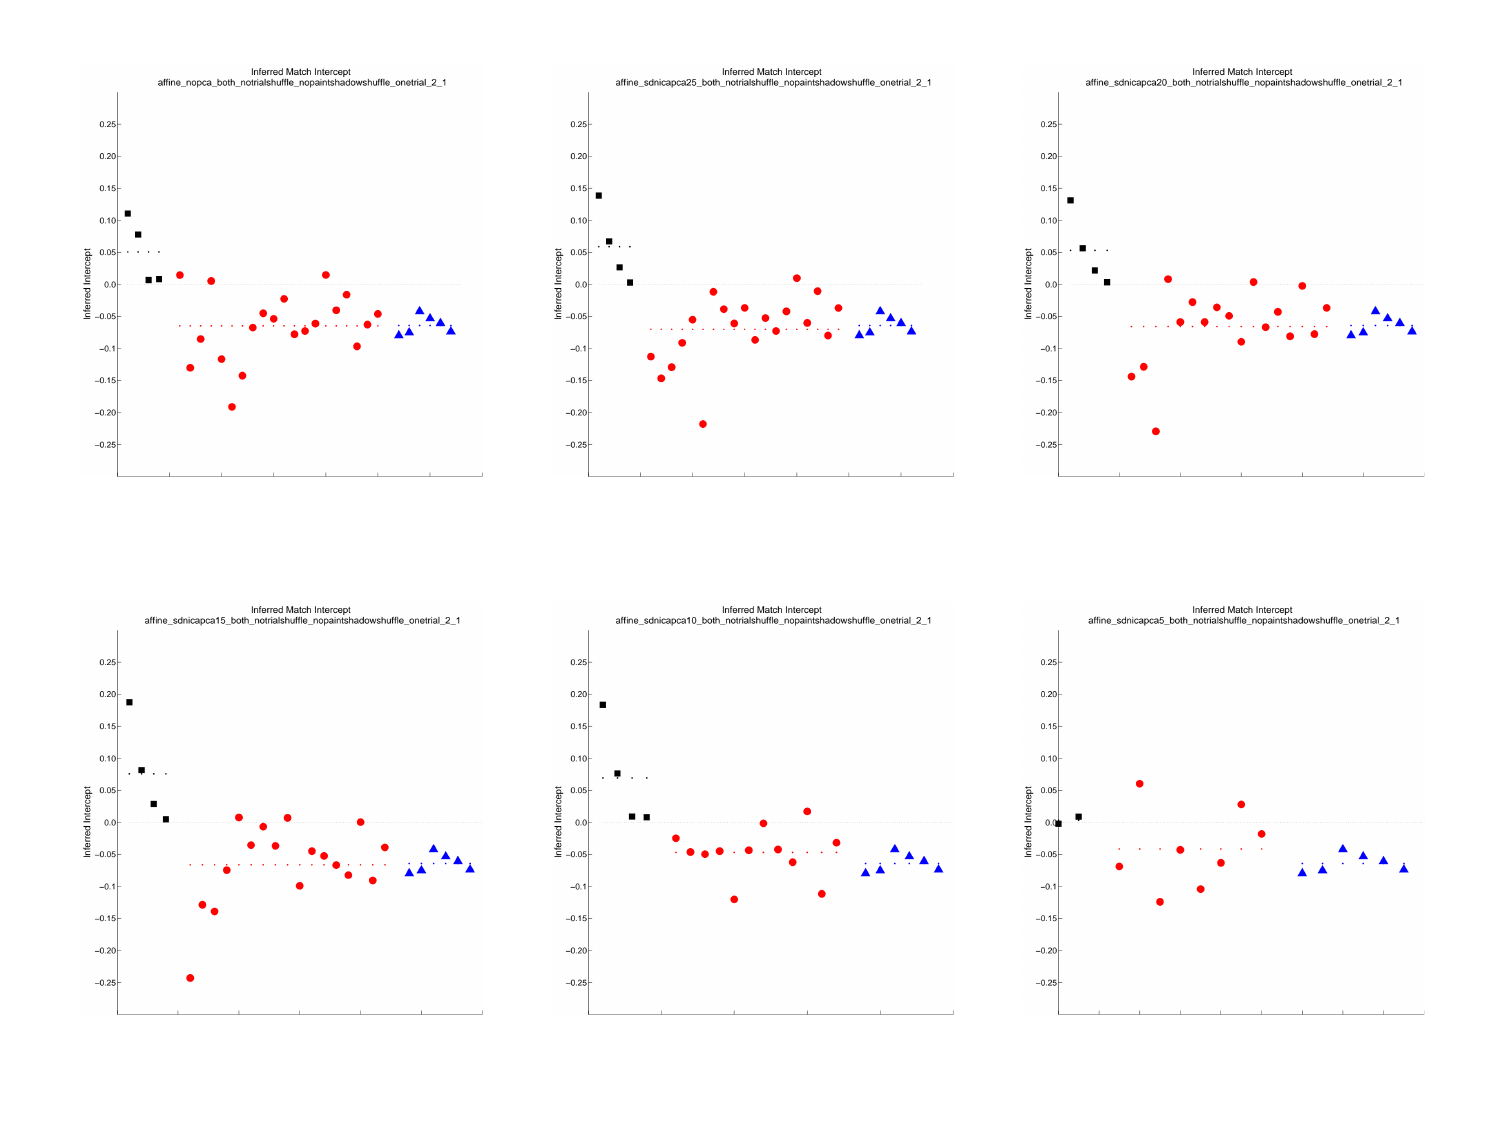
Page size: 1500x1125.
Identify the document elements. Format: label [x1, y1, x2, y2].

picture [551, 601, 955, 1015]
picture [1021, 63, 1425, 478]
picture [80, 63, 484, 478]
picture [551, 63, 955, 478]
picture [1021, 601, 1425, 1015]
picture [80, 601, 484, 1015]
